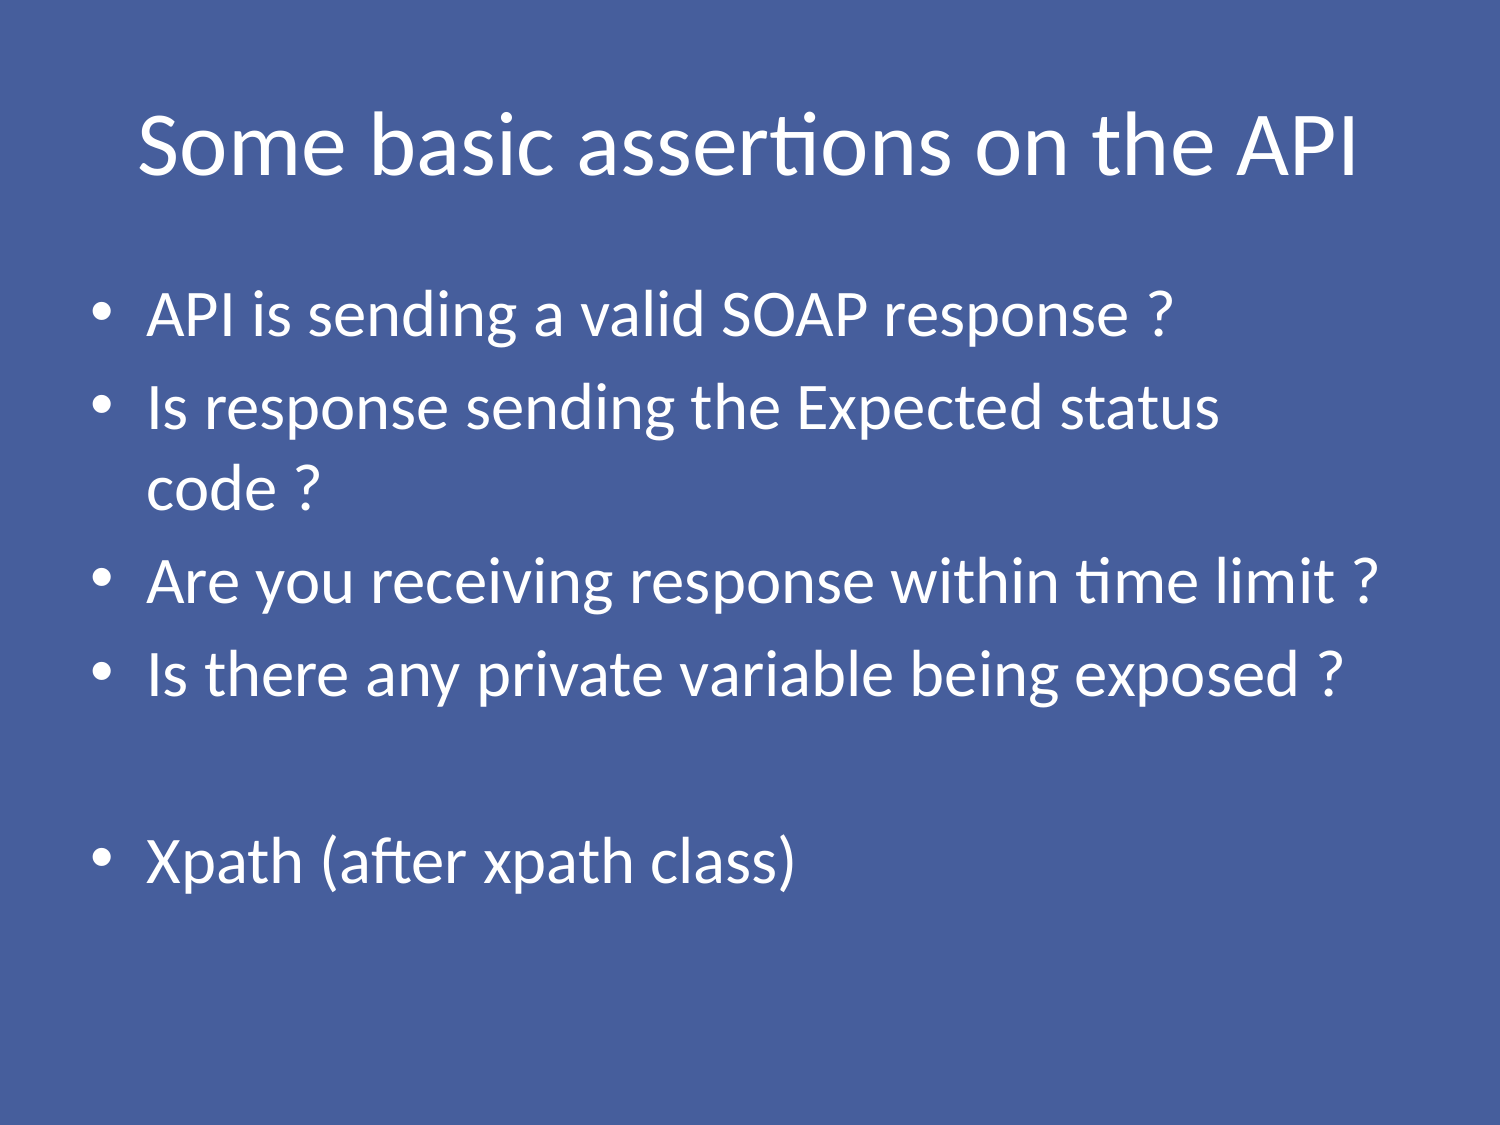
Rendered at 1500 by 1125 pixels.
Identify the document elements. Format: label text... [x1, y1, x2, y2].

title Some basic assertions on the API [75, 45, 1425, 233]
list API is sending a valid SOAP response ? Is response sending the Expected status code ? Are you receiving response within time limit ? Is there any private variable being exposed ? Xpath (after xpath class) [75, 262, 1425, 1005]
